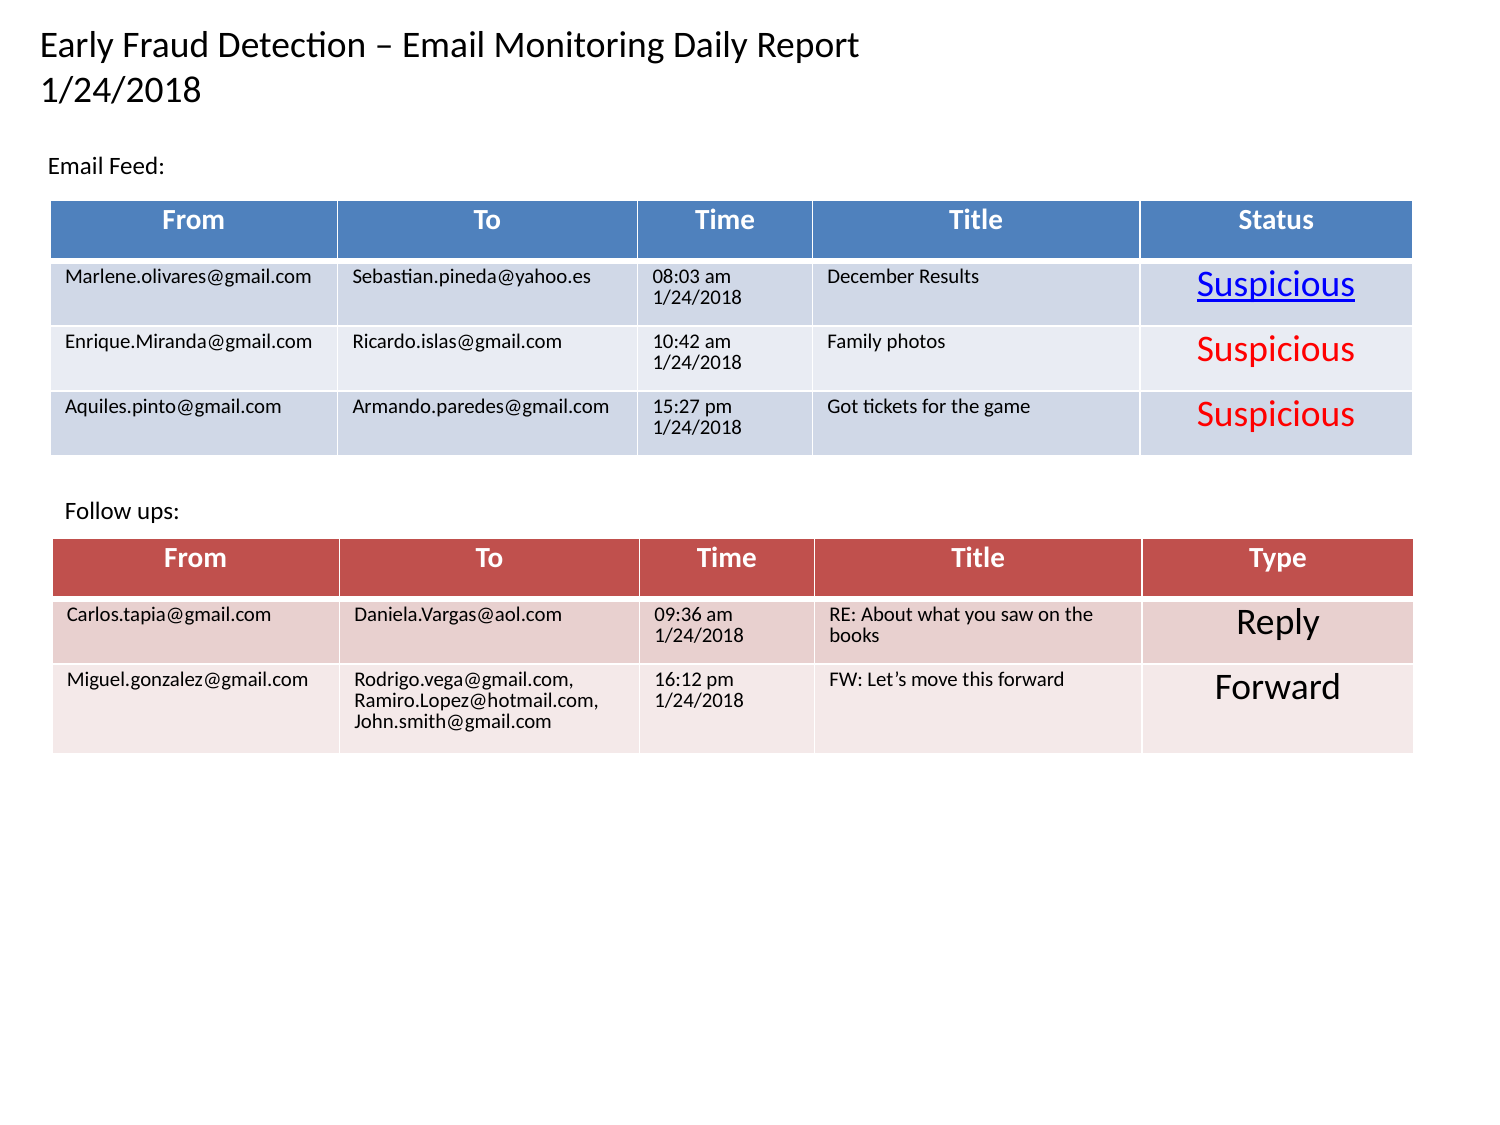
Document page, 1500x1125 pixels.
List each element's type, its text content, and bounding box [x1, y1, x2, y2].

text_box Early Fraud Detection – Email Monitoring Daily Report 1/24/2018 [24, 12, 1050, 118]
table_cell Family photos [813, 327, 1139, 390]
table_cell Suspicious [1141, 264, 1412, 325]
table_cell RE: About what you saw on the books [815, 602, 1141, 663]
text_box Email Feed: [33, 112, 396, 188]
table_header Time [638, 201, 812, 258]
table_cell Reply [1143, 602, 1413, 663]
table_cell Aquiles.pinto@gmail.com [51, 392, 337, 455]
table_cell December Results [813, 264, 1139, 325]
table_cell Suspicious [1141, 392, 1412, 455]
table_header From [53, 539, 339, 596]
table_header Status [1141, 201, 1412, 258]
table_header Title [815, 539, 1141, 596]
table_header To [340, 539, 639, 596]
table_cell Carlos.tapia@gmail.com [53, 602, 339, 663]
table_header Type [1143, 539, 1413, 596]
table_header Title [813, 201, 1139, 258]
table_cell Enrique.Miranda@gmail.com [51, 327, 337, 390]
table_cell Got tickets for the game [813, 392, 1139, 455]
table_cell 16:12 pm 1/24/2018 [640, 665, 814, 753]
table_cell 15:27 pm 1/24/2018 [638, 392, 812, 455]
table_cell FW: Let’s move this forward [815, 665, 1141, 753]
table_header Time [640, 539, 814, 596]
table_cell Miguel.gonzalez@gmail.com [53, 665, 339, 753]
table_cell Armando.paredes@gmail.com [338, 392, 637, 455]
table_cell Suspicious [1141, 327, 1412, 390]
table_header To [338, 201, 637, 258]
table_cell 10:42 am 1/24/2018 [638, 327, 812, 390]
table_cell Sebastian.pineda@yahoo.es [338, 264, 637, 325]
table_cell Forward [1143, 665, 1413, 753]
table_cell Marlene.olivares@gmail.com [51, 264, 337, 325]
table_cell 08:03 am 1/24/2018 [638, 264, 812, 325]
table_cell Ricardo.islas@gmail.com [338, 327, 637, 390]
table_cell Rodrigo.vega@gmail.com, Ramiro.Lopez@hotmail.com, John.smith@gmail.com [340, 665, 639, 753]
text_box Follow ups: [49, 487, 288, 533]
table_cell 09:36 am 1/24/2018 [640, 602, 814, 663]
table_cell Daniela.Vargas@aol.com [340, 602, 639, 663]
table_header From [51, 201, 337, 258]
